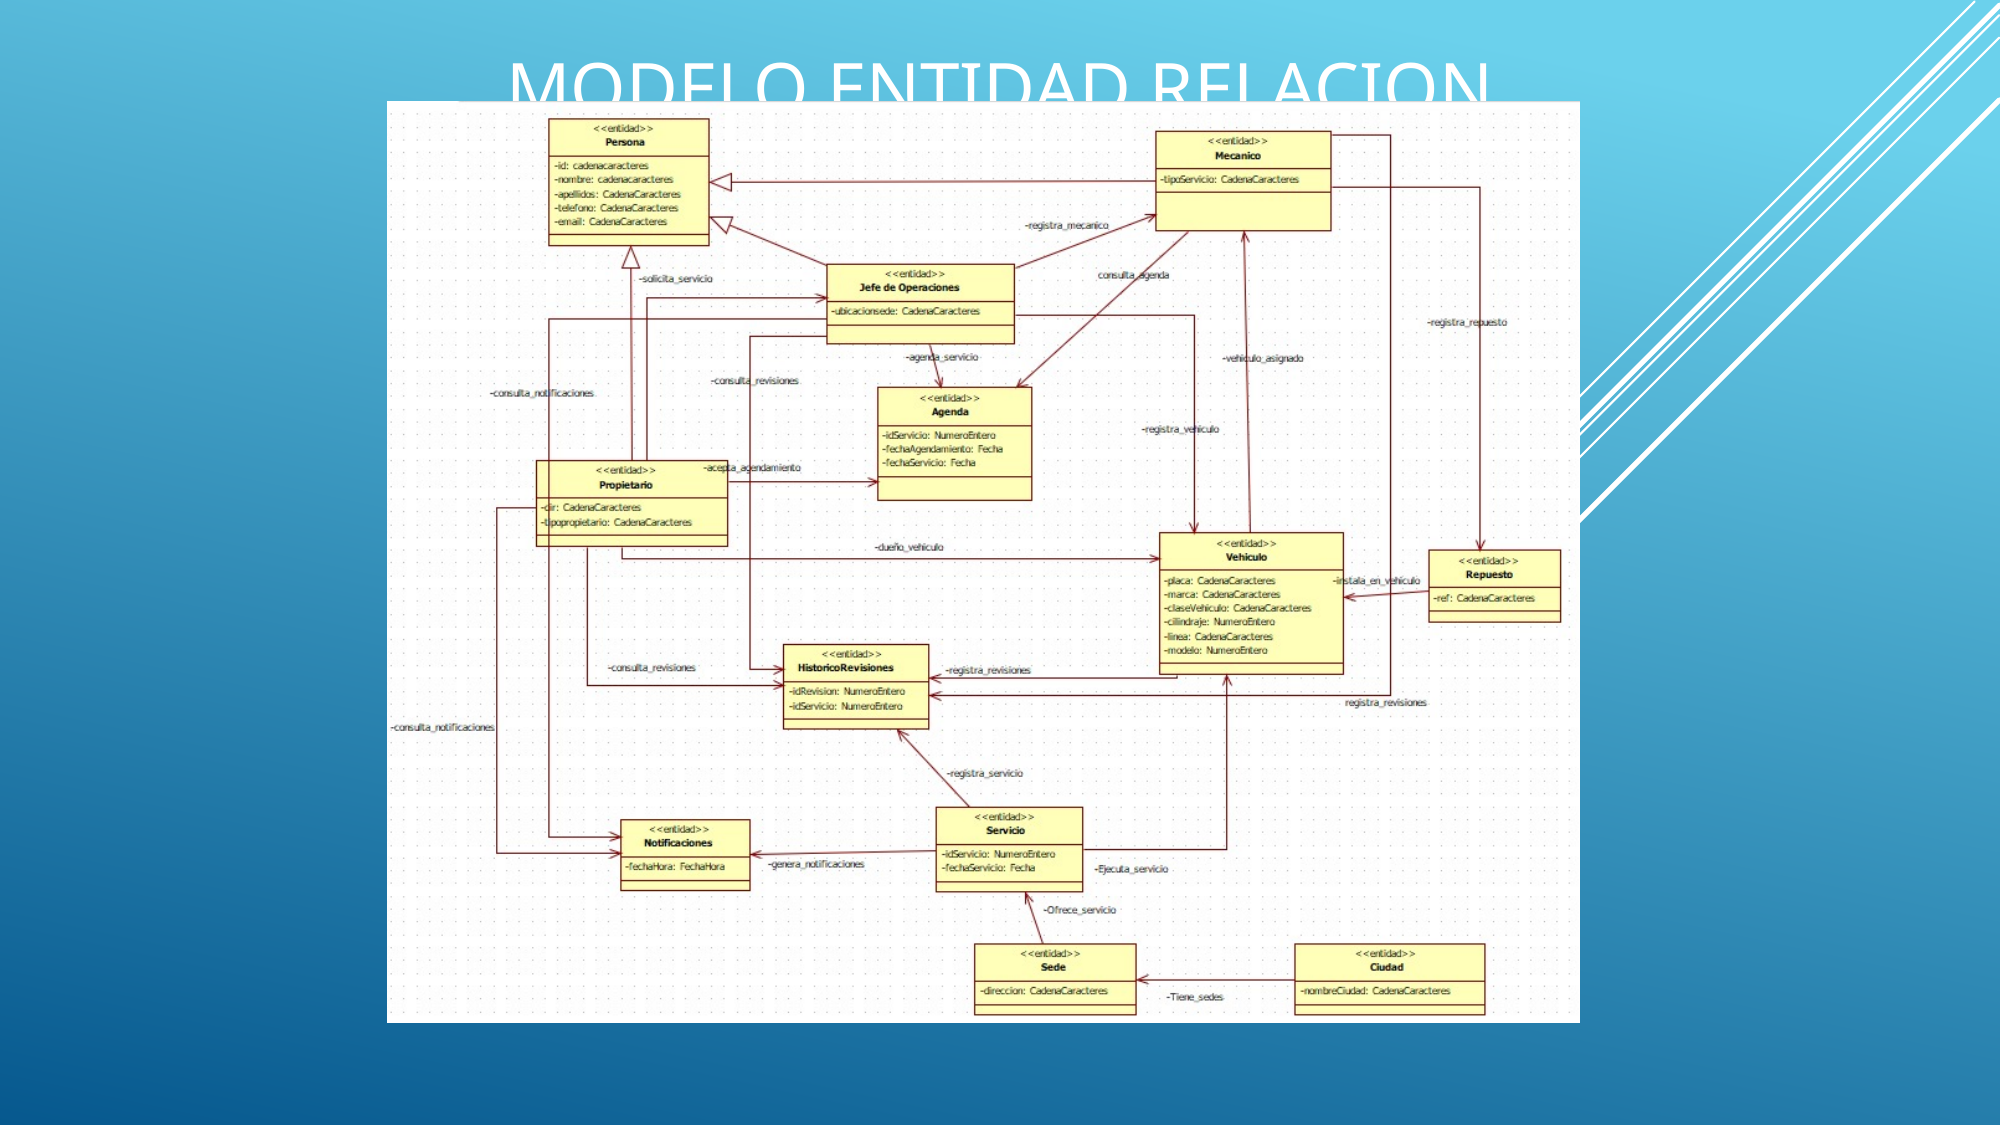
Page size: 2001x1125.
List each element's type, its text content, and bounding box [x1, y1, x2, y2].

picture [386, 101, 1581, 1024]
title MODELO ENTIDAD RELACION [90, 34, 1910, 222]
